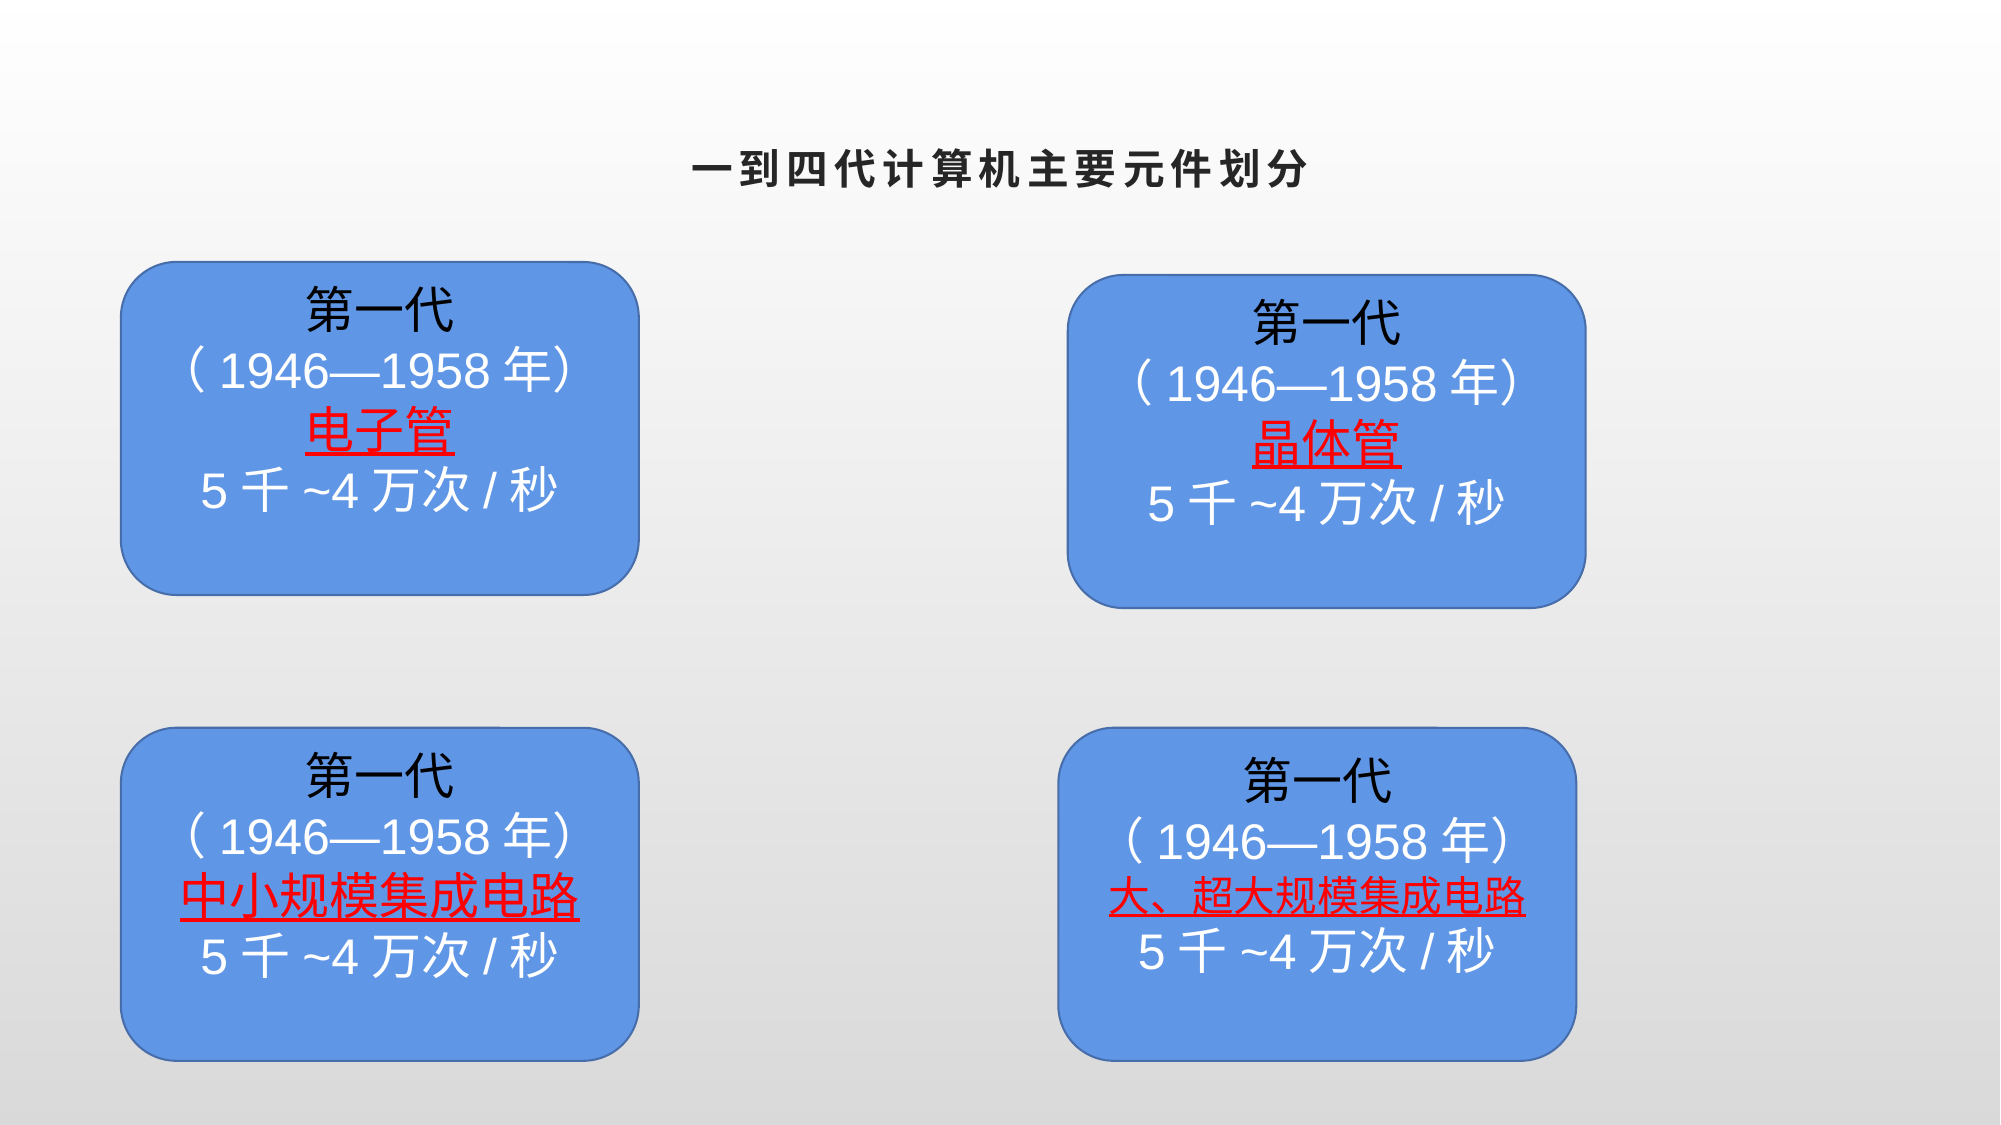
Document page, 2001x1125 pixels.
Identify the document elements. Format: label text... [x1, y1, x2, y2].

text_box 第一代 （1946—1958年） 大、超大规模集成电路 5千~4万次/秒 [1057, 726, 1578, 1062]
text_box 第一代 （1946—1958年） 晶体管 5千~4万次/秒 [1066, 273, 1587, 610]
text_box 第一代 （1946—1958年） 电子管 5千~4万次/秒 [119, 260, 640, 597]
text_box 第一代 （1946—1958年） 中小规模集成电路 5千~4万次/秒 [119, 726, 640, 1062]
title 一到四代计算机主要元件划分 [196, 97, 1804, 201]
